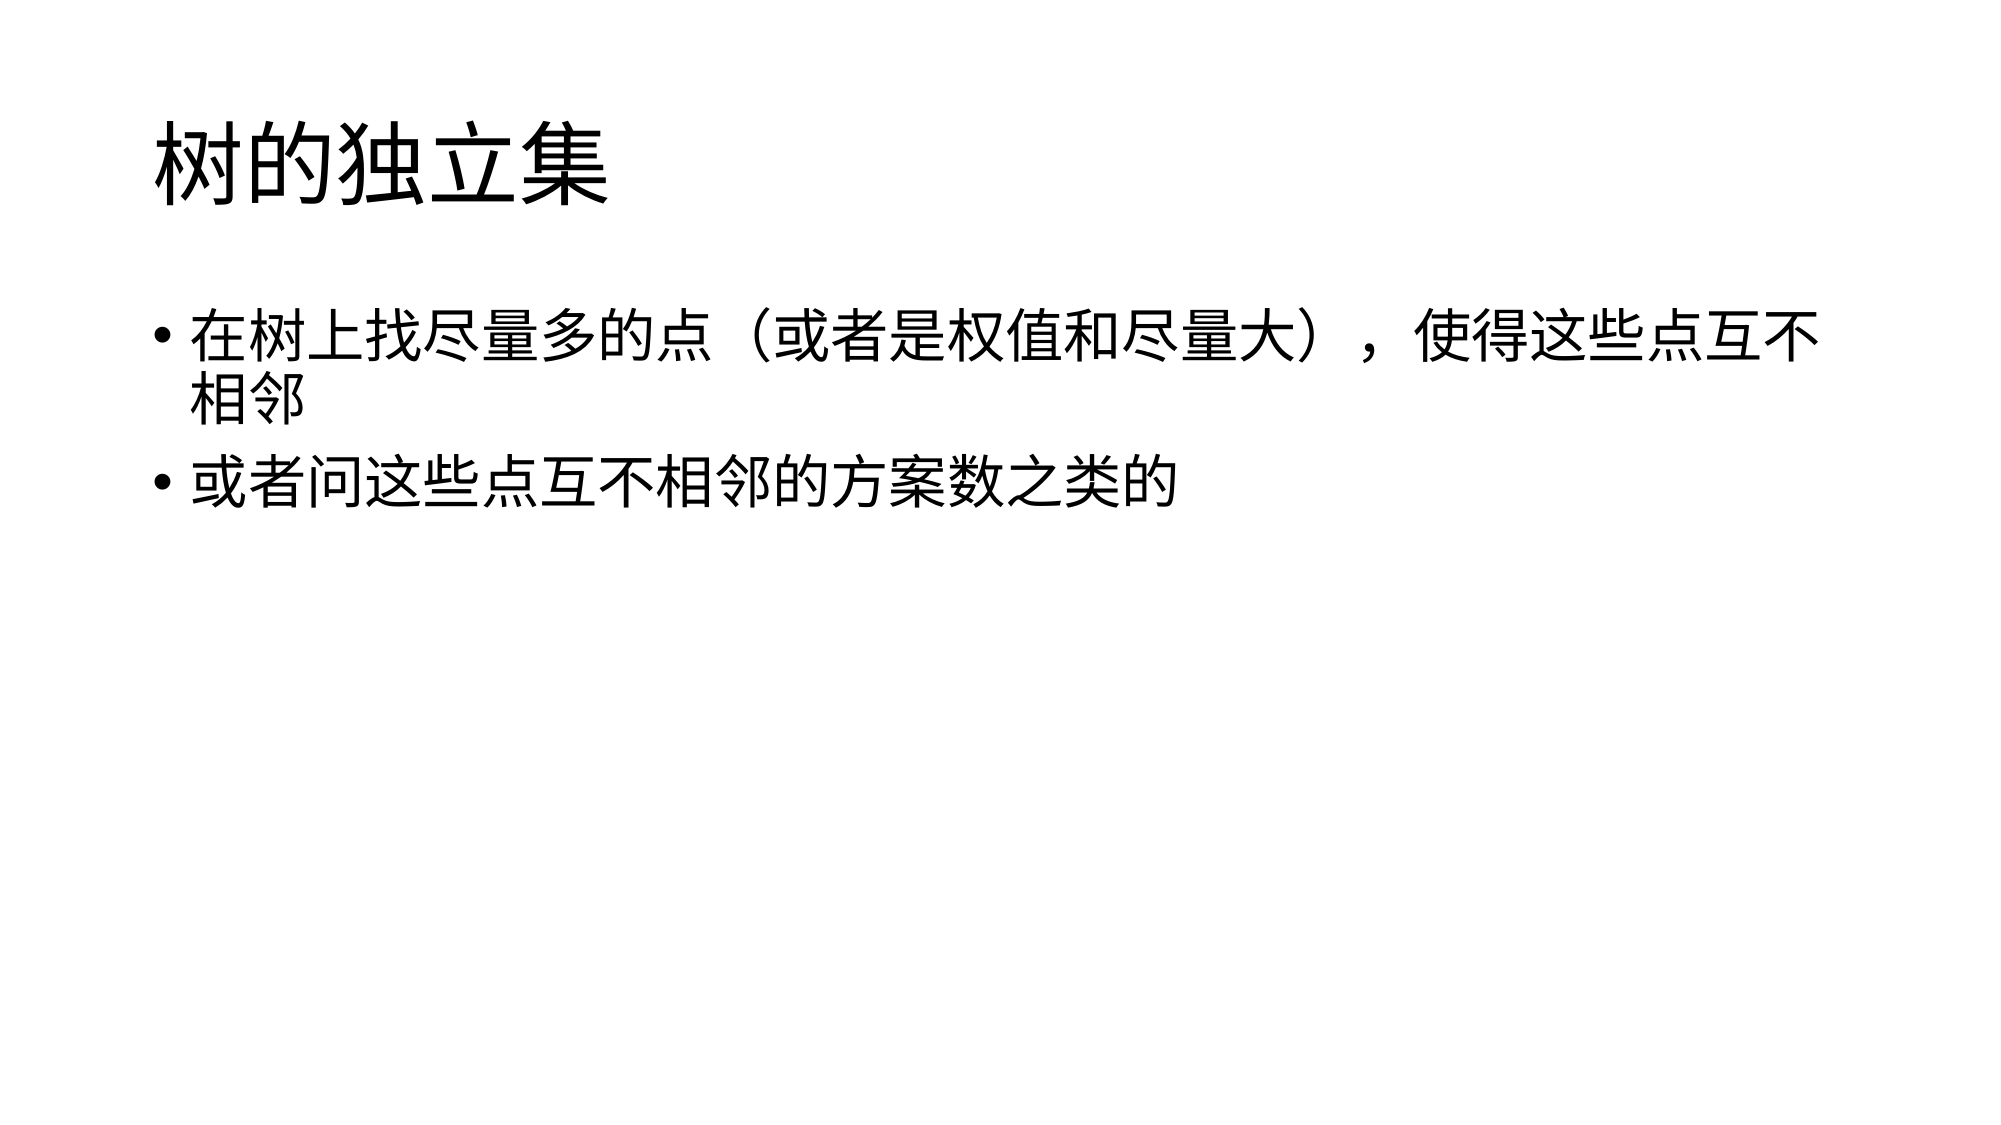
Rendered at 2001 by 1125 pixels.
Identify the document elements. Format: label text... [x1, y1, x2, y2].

list 在树上找尽量多的点（或者是权值和尽量大），使得这些点互不相邻 或者问这些点互不相邻的方案数之类的 [137, 299, 1863, 1014]
title 树的独立集 [137, 59, 1863, 278]
